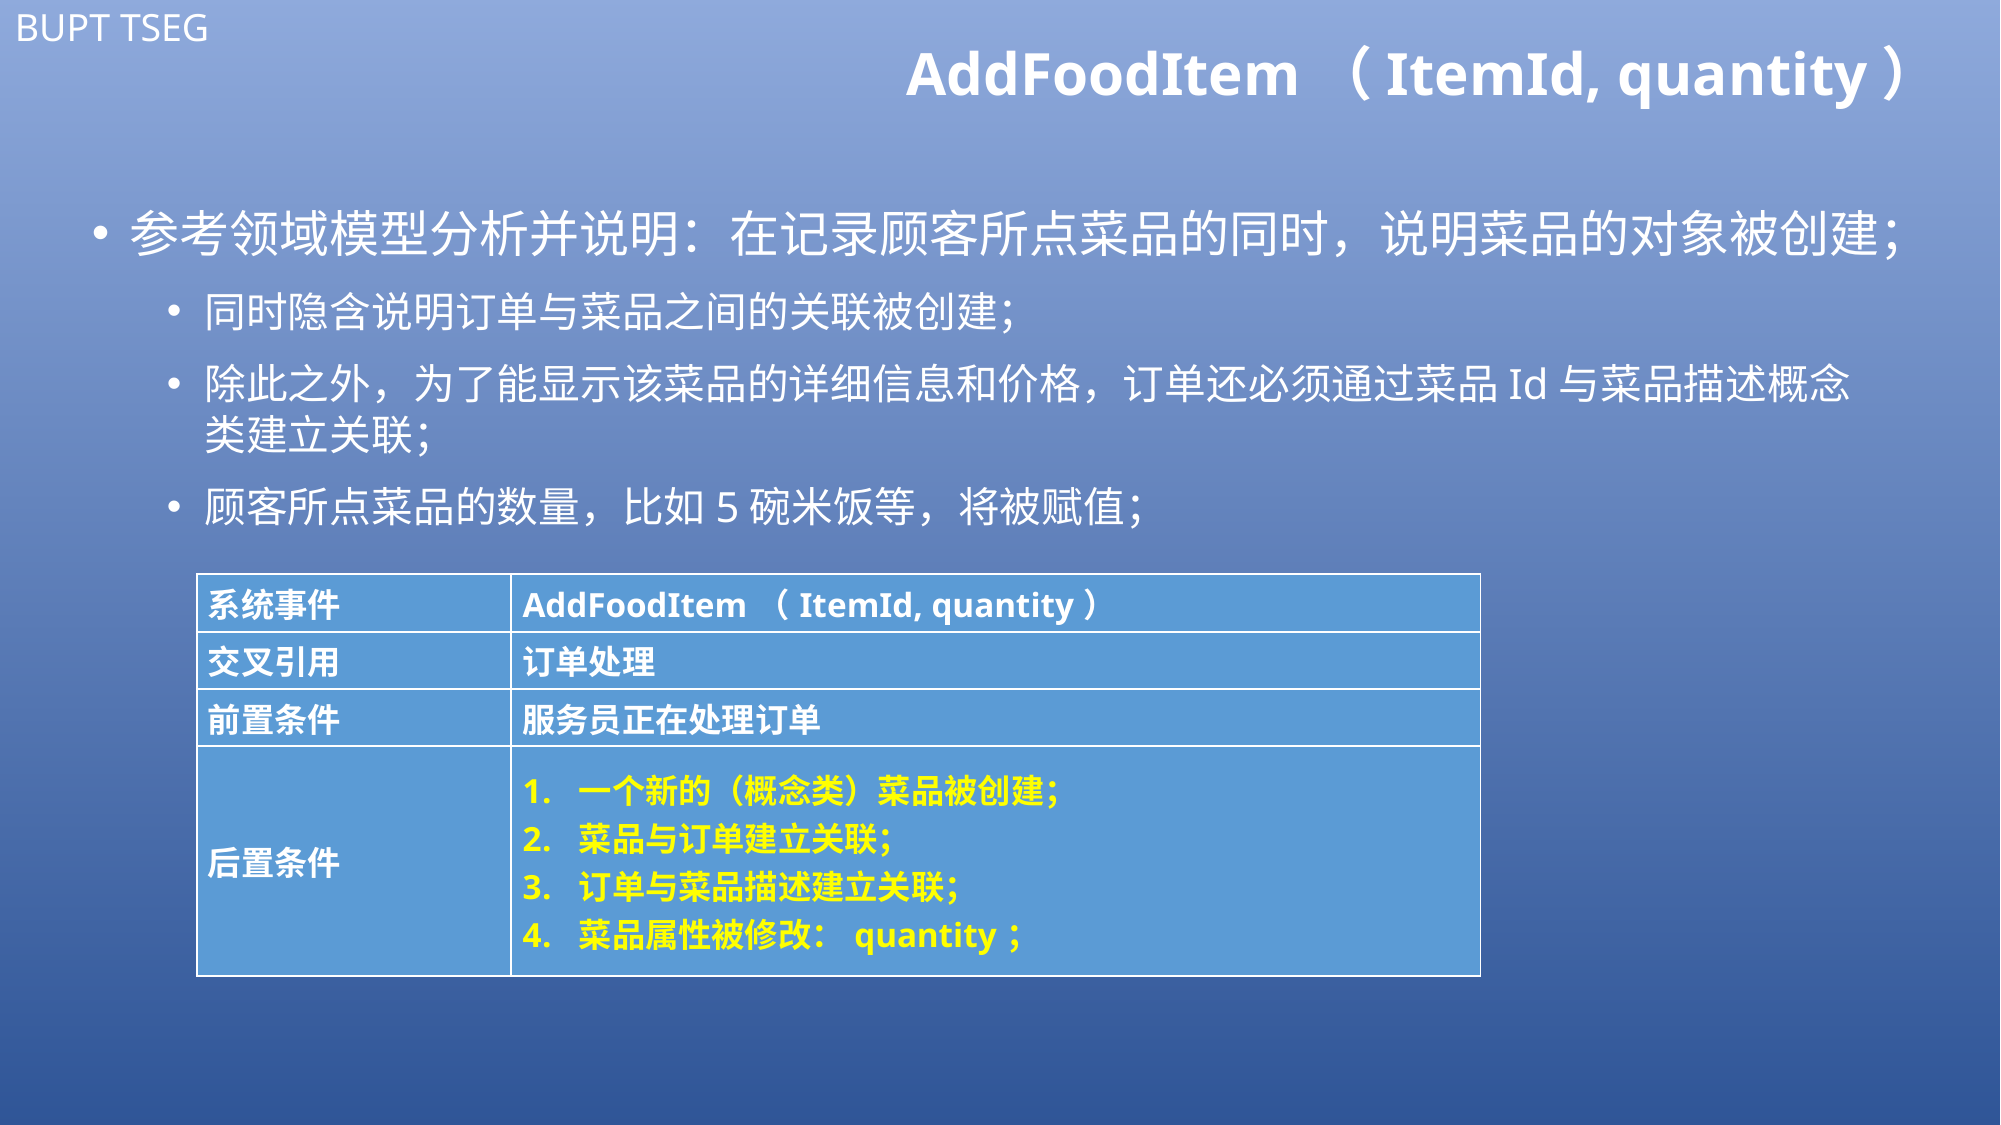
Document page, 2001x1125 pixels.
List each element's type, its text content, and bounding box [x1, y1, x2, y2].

title AddFoodItem（ItemId, quantity） [259, 23, 1956, 130]
table_header 系统事件 [198, 575, 510, 631]
table_cell 服务员正在处理订单 [512, 690, 1480, 745]
table_cell 订单处理 [512, 633, 1480, 688]
table_cell 交叉引用 [198, 633, 510, 688]
list 参考领域模型分析并说明：在记录顾客所点菜品的同时，说明菜品的对象被创建； 同时隐含说明订单与菜品之间的关联被创建； 除此之外，为了能显示该菜品的详细信息和价格，订单还必须通过菜品Id与菜品描述概念类建立关联； 顾客所点菜品的数量，比如5碗米饭等，将被赋值； [76, 194, 1908, 1012]
table_cell 一个新的（概念类）菜品被创建； 菜品与订单建立关联； 订单与菜品描述建立关联； 菜品属性被修改：quantity； [512, 747, 1480, 975]
table_header AddFoodItem（ItemId, quantity） [512, 575, 1480, 631]
table_cell 前置条件 [198, 690, 510, 745]
table_cell 后置条件 [198, 747, 510, 975]
